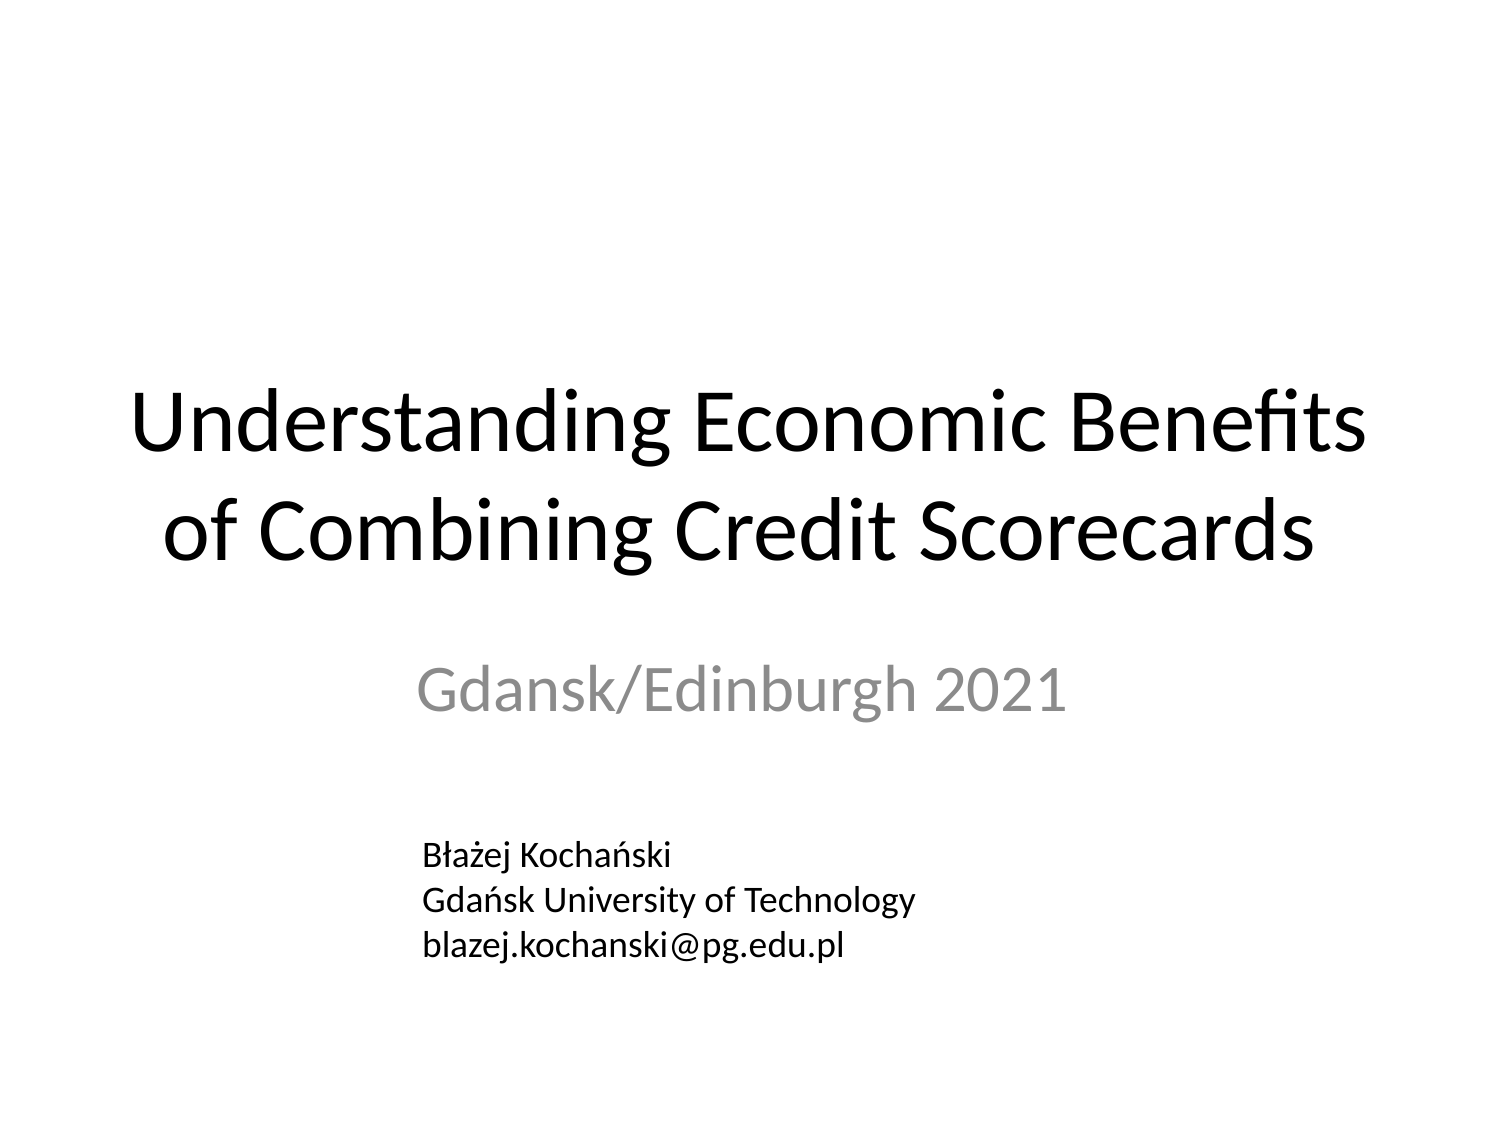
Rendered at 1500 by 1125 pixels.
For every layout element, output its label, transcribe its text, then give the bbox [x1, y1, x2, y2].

subtitle Gdansk/Edinburgh 2021 [225, 637, 1275, 925]
text_box Błażej Kochański Gdańsk University of Technology blazej.kochanski@pg.edu.pl [407, 822, 1388, 972]
title Understanding Economic Benefits of Combining Credit Scorecards [112, 349, 1388, 591]
